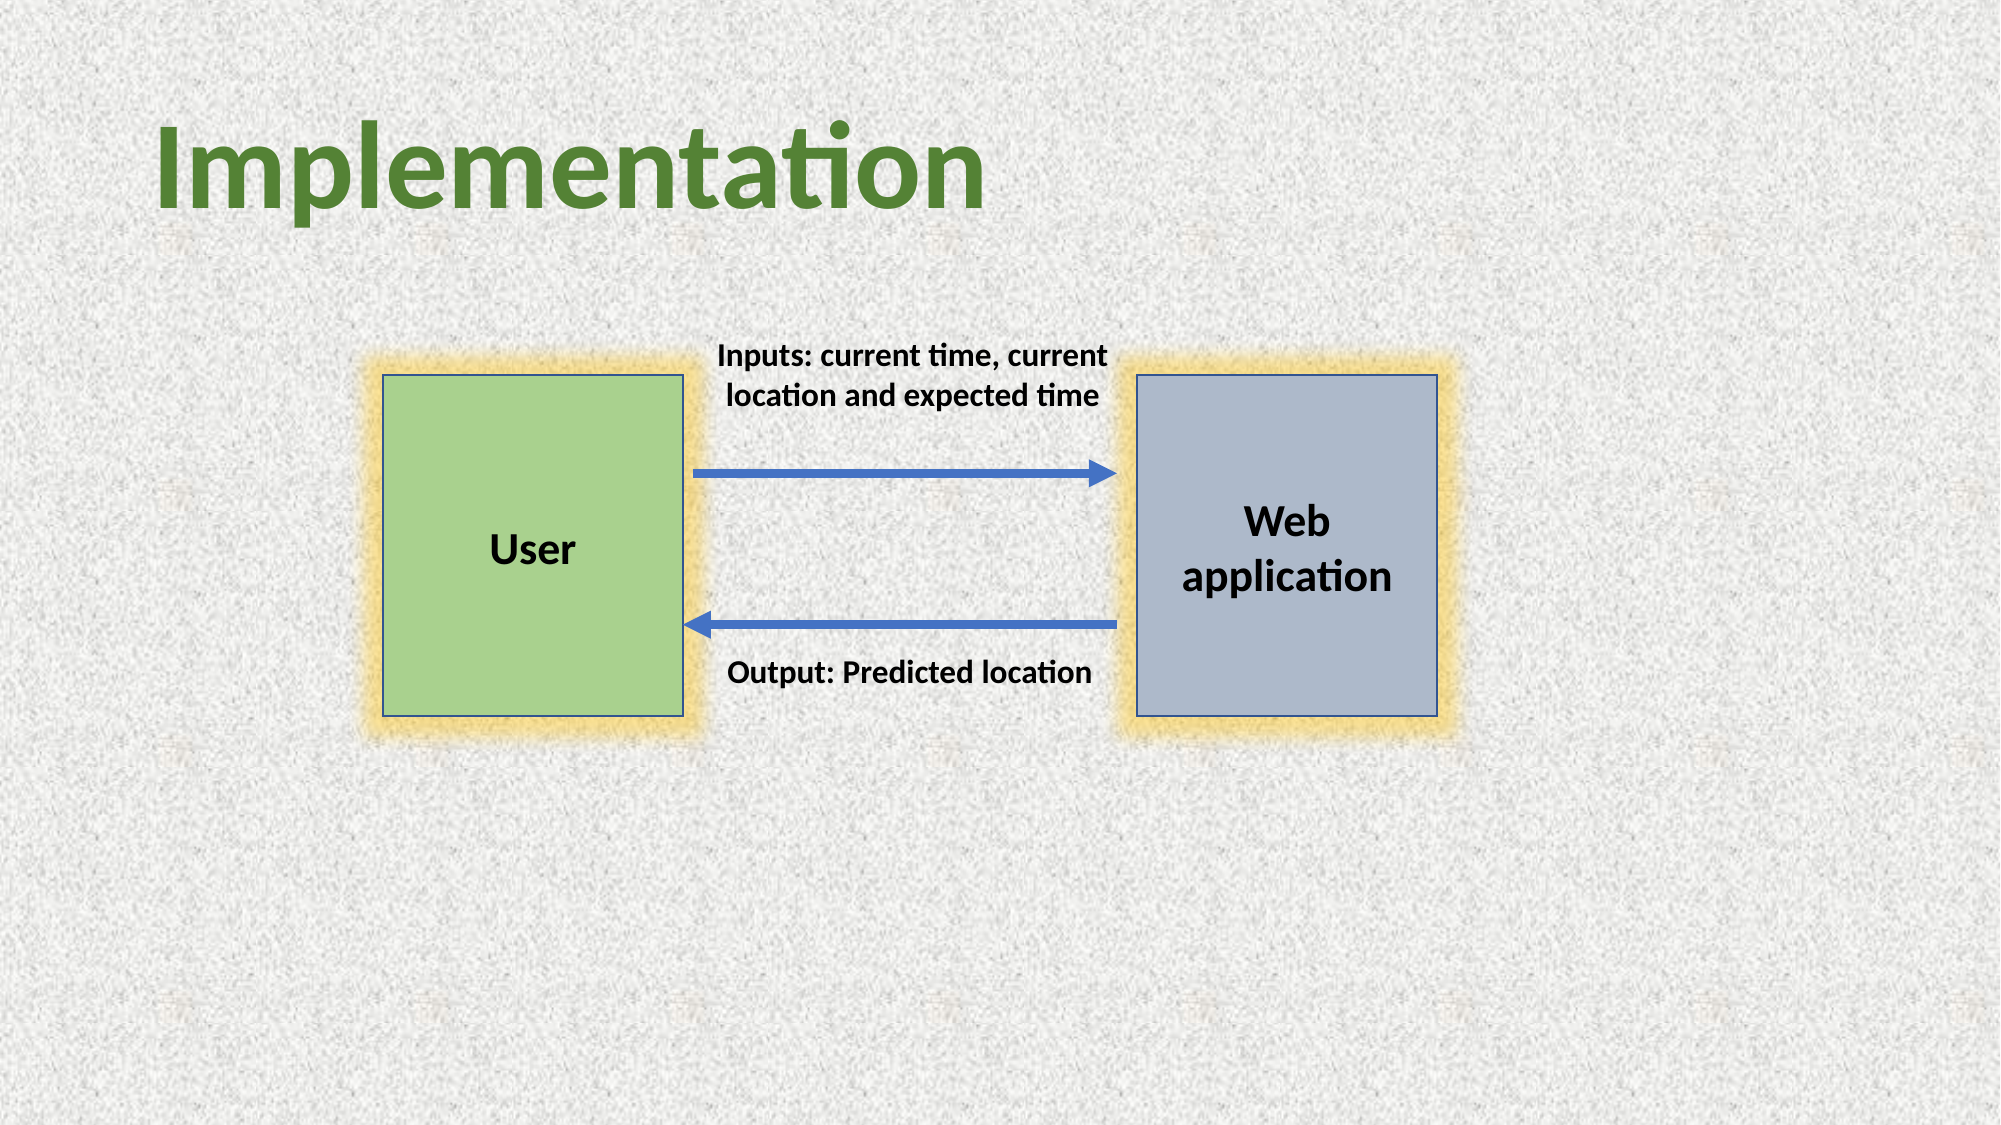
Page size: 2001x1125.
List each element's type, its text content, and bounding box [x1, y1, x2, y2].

text_box Output: Predicted location [639, 642, 1181, 698]
title Implementation [137, 59, 1863, 278]
text_box Web application [1136, 374, 1438, 717]
text_box Inputs: current time, current location and expected time [669, 326, 1157, 421]
picture [0, 0, 2001, 1125]
text_box User [382, 374, 684, 717]
